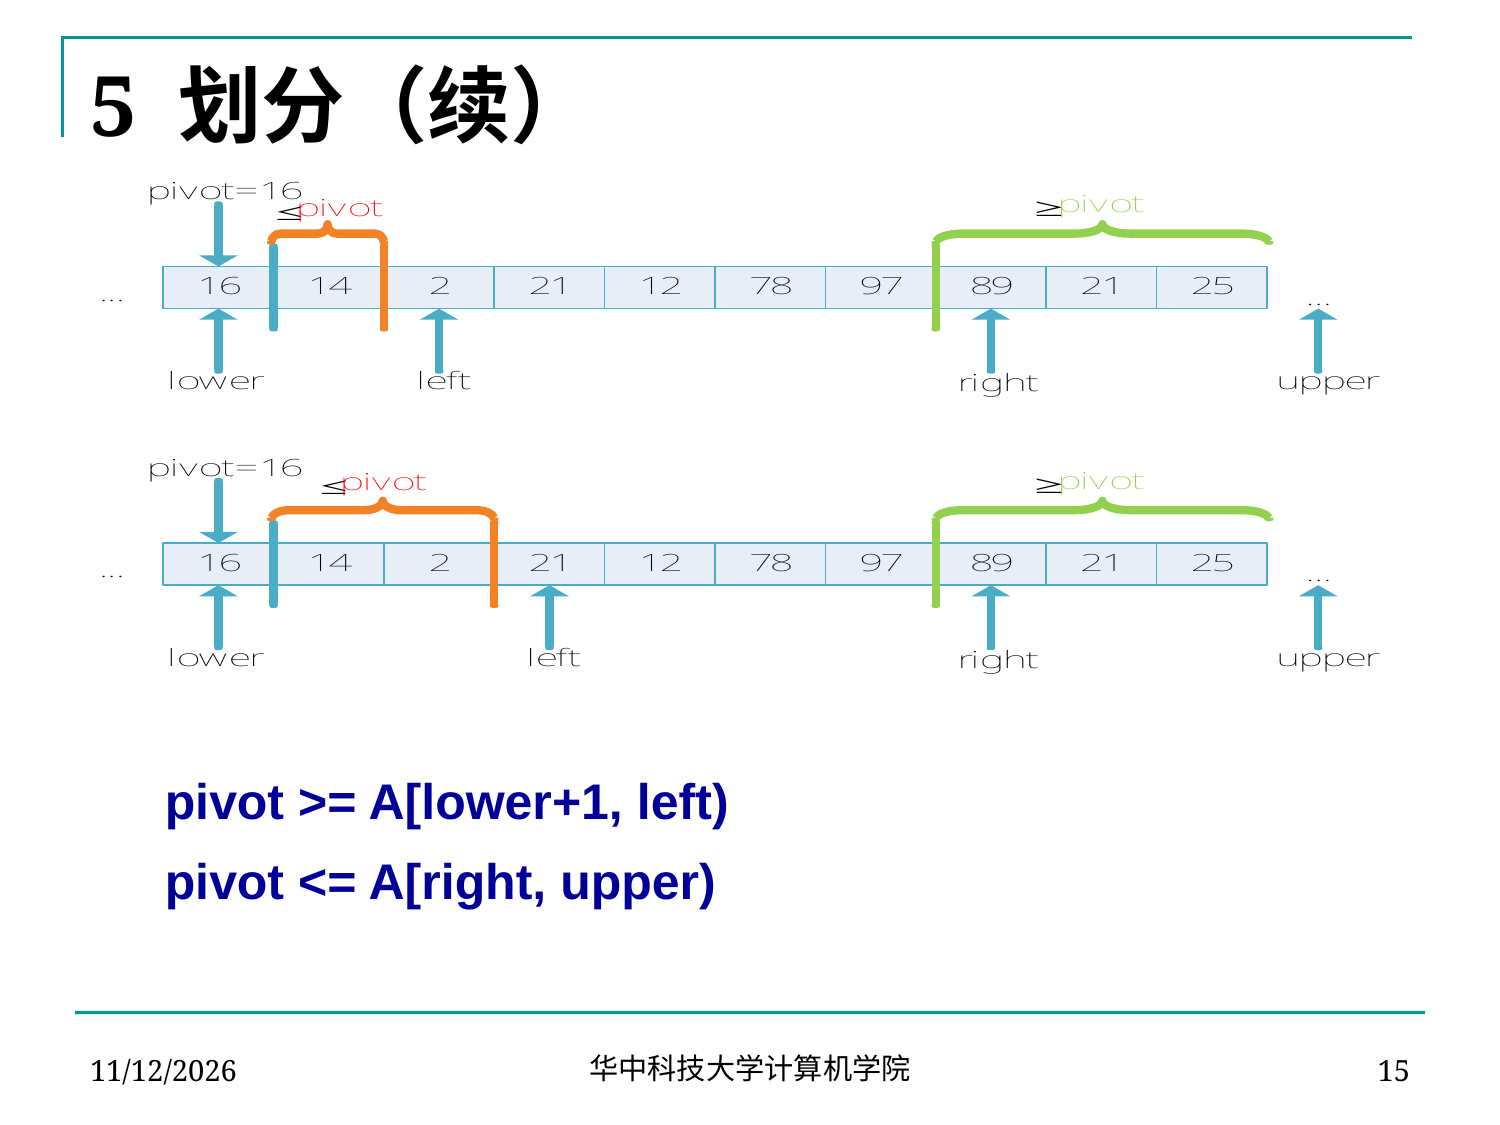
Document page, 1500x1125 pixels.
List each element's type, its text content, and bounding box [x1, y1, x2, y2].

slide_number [75, 1024, 425, 1100]
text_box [58, 451, 1475, 688]
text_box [58, 174, 1475, 412]
slide_number 15 [1074, 1024, 1425, 1100]
text_box pivot >= A[lower+1, left) pivot <= A[right, upper) [149, 762, 1338, 918]
footer 华中科技大学计算机学院 [512, 1025, 988, 1100]
title 5 划分（续） [75, 45, 1425, 174]
